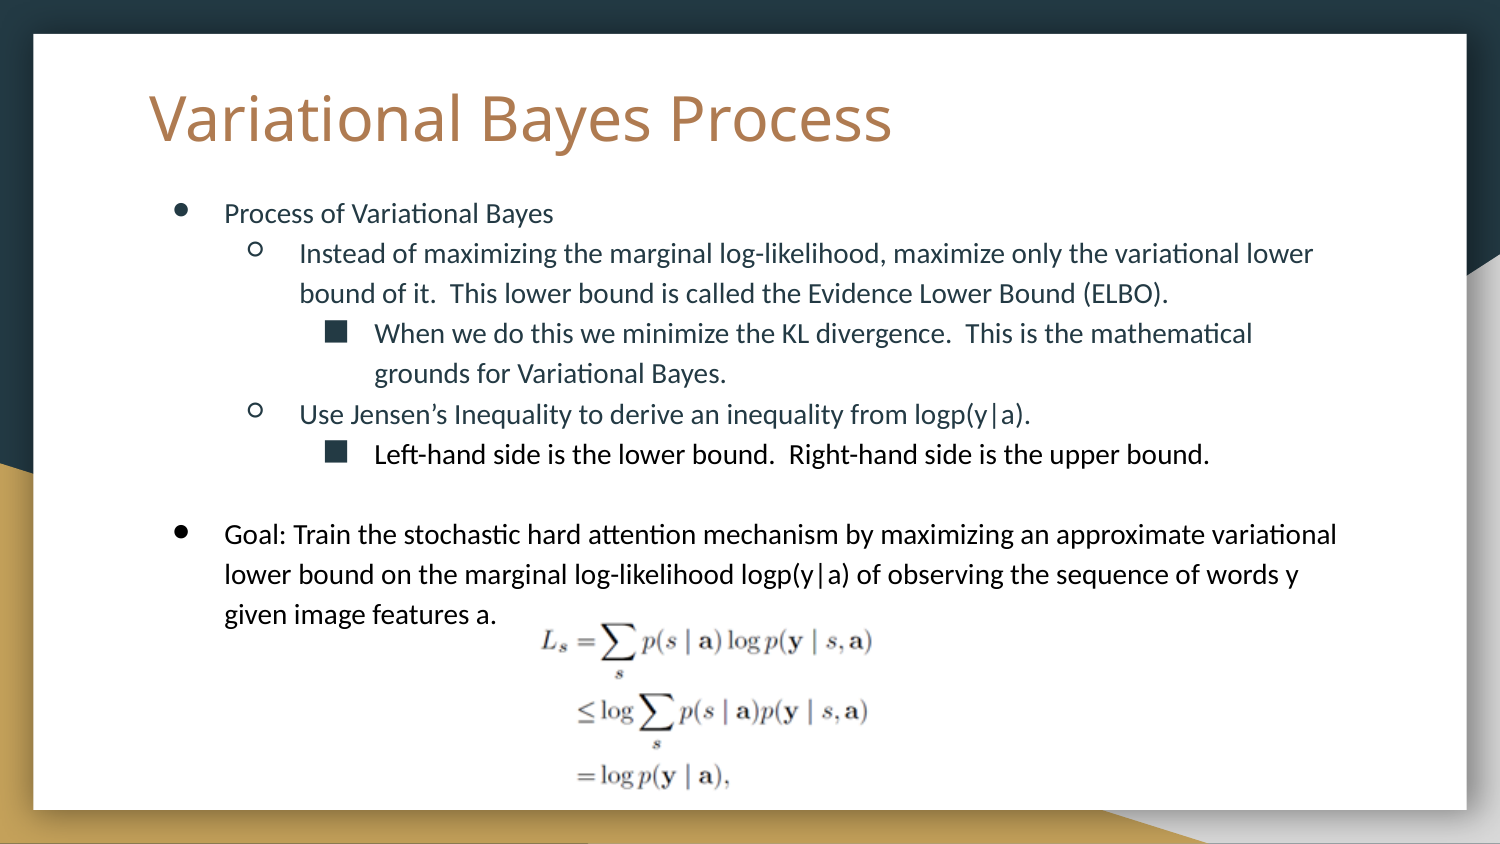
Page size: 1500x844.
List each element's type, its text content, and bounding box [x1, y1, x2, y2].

picture [524, 615, 882, 810]
title Variational Bayes Process [134, 64, 1366, 173]
list Process of Variational Bayes Instead of maximizing the marginal log-likelihood, maximize only the variational lower bound of it. This lower bound is called the Evidence Lower Bound (ELBO). When we do this we minimize the KL divergence. This is the mathematical grounds for Variational Bayes. Use Jensen’s Inequality to derive an inequality from logp(y|a). Left-hand side is the lower bound. Right-hand side is the upper bound. Goal: Train the stochastic hard attention mechanism by maximizing an approximate variational lower bound on the marginal log-likelihood logp(y|a) of observing the sequence of words y given image features a. [134, 173, 1366, 653]
